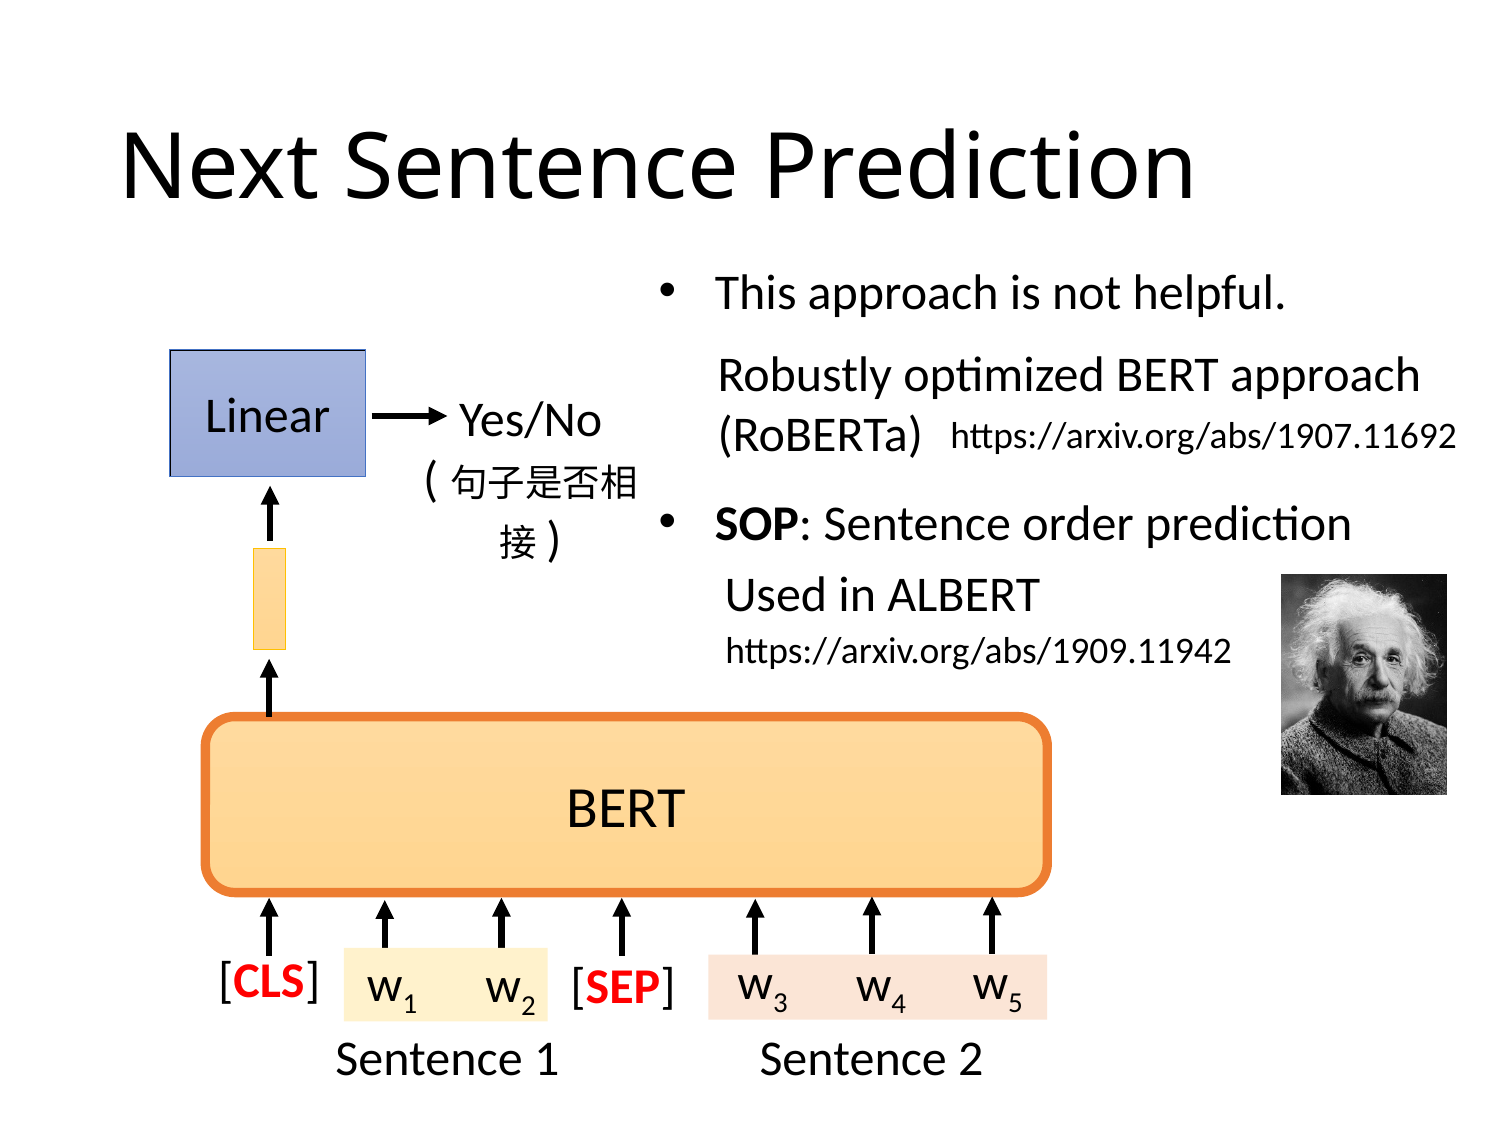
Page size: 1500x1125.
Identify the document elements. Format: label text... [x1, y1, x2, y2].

text_box Linear [169, 349, 366, 477]
picture [1281, 574, 1447, 795]
text_box [SEP] [597, 946, 676, 1022]
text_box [306, 944, 597, 1095]
text_box [253, 548, 286, 650]
text_box Robustly optimized BERT approach (RoBERTa) [702, 333, 1447, 469]
title Next Sentence Prediction [103, 59, 1397, 278]
text_box Used in ALBERT [709, 554, 1209, 630]
text_box This approach is not helpful. [643, 252, 1447, 327]
text_box SOP: Sentence order prediction [643, 482, 1386, 558]
text_box [CLS] [183, 940, 356, 1015]
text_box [676, 942, 1084, 1094]
text_box https://arxiv.org/abs/1909.11942 [710, 618, 1267, 679]
text_box Yes/No (句子是否相接) [392, 378, 669, 574]
text_box BERT [204, 716, 1048, 894]
text_box https://arxiv.org/abs/1907.11692 [935, 404, 1500, 464]
